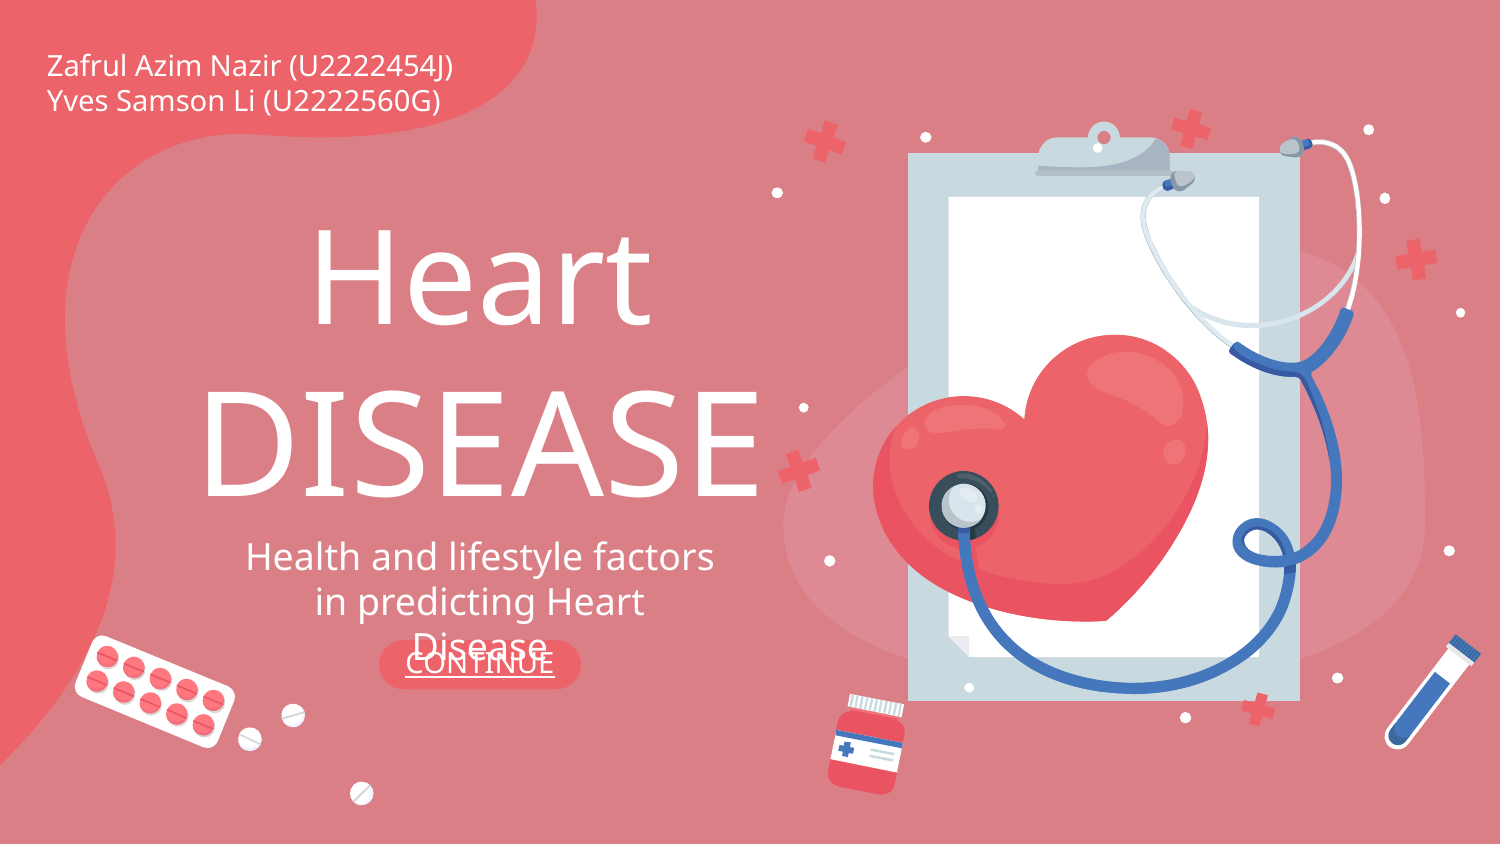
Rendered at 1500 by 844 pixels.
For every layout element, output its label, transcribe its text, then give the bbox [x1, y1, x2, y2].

subtitle Health and lifestyle factors in predicting Heart Disease [229, 517, 731, 636]
text_box [390, 639, 570, 644]
text_box Zafrul Azim Nazir (U2222454J) Yves Samson Li (U2222560G) [31, 31, 907, 132]
text_box [389, 685, 571, 690]
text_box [772, 108, 1466, 727]
title Heart DISEASE [116, 203, 767, 541]
title CONTINUE [376, 644, 584, 685]
